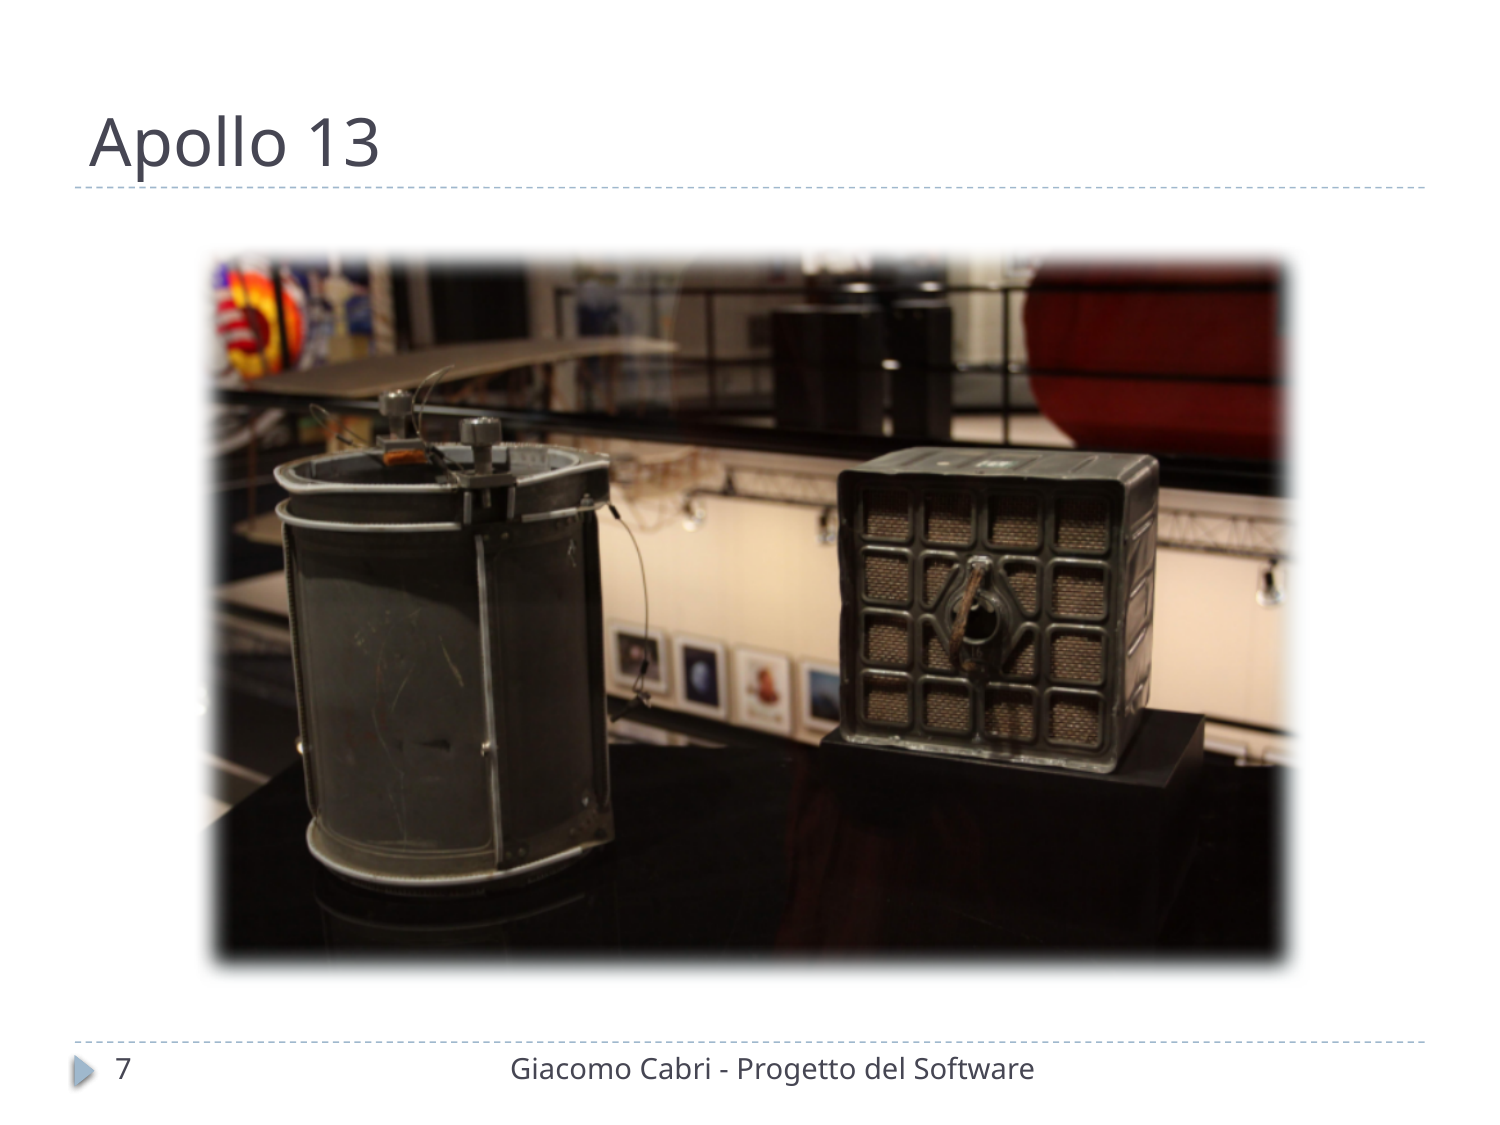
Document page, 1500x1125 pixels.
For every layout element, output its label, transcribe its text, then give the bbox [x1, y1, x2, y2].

picture [194, 243, 1306, 984]
title Apollo 13 [75, 37, 1425, 188]
footer Giacomo Cabri - Progetto del Software [475, 1042, 1051, 1103]
slide_number 7 [100, 1042, 426, 1103]
